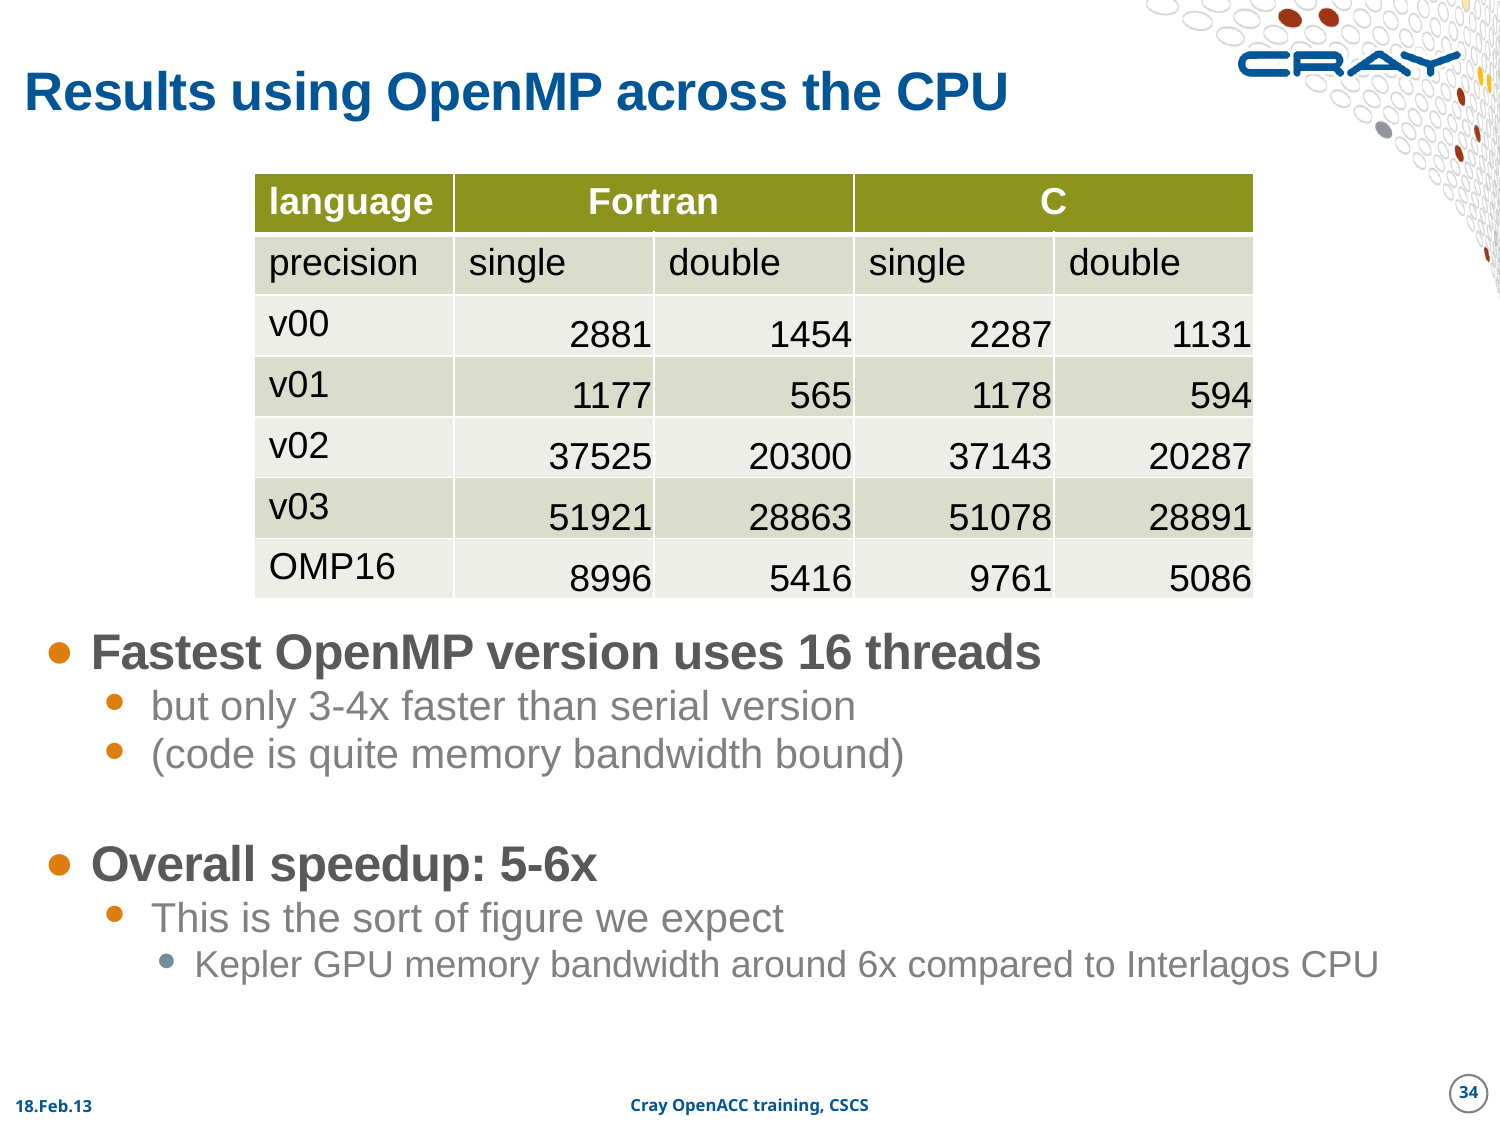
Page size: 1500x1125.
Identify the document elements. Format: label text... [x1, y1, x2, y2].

table_cell 8996 [455, 539, 653, 598]
slide_number 34 [1448, 1073, 1489, 1114]
table_cell 9761 [855, 539, 1053, 598]
table_header Fortran [455, 174, 853, 232]
table_cell single [455, 237, 653, 294]
table_cell v01 [255, 357, 453, 416]
table_cell single [855, 237, 1053, 294]
table_cell v00 [255, 296, 453, 355]
table_cell 5086 [1055, 539, 1253, 598]
table_cell 2881 [455, 296, 653, 355]
table_cell double [655, 237, 853, 294]
table_cell 5416 [655, 539, 853, 598]
table_cell v02 [255, 418, 453, 477]
table_cell 2287 [855, 296, 1053, 355]
table_cell 1454 [655, 296, 853, 355]
table_cell precision [255, 237, 453, 294]
table_cell 20287 [1055, 418, 1253, 477]
table_cell 594 [1055, 357, 1253, 416]
table_cell 28891 [1055, 478, 1253, 538]
table_cell 1177 [455, 357, 653, 416]
table_cell 565 [655, 357, 853, 416]
table_cell v03 [255, 478, 453, 538]
table_header C [855, 174, 1253, 232]
table_cell 51078 [855, 478, 1053, 538]
list Fastest OpenMP version uses 16 threads but only 3-4x faster than serial version (code is quite memory bandwidth bound) Overall speedup: 5-6x This is the sort of figure we expect Kepler GPU memory bandwidth around 6x compared to Interlagos CPU [29, 621, 1459, 1071]
table_cell 1131 [1055, 296, 1253, 355]
table_cell OMP16 [255, 539, 453, 598]
table_cell 20300 [655, 418, 853, 477]
table_cell 28863 [655, 478, 853, 538]
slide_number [0, 1087, 350, 1125]
table_cell double [1055, 237, 1253, 294]
table_cell 1178 [855, 357, 1053, 416]
table_cell 51921 [455, 478, 653, 538]
table_cell 37143 [855, 418, 1053, 477]
footer Cray OpenACC training, CSCS [512, 1087, 988, 1125]
title Results using OpenMP across the CPU [24, 24, 1225, 163]
picture [0, 0, 1500, 1125]
table_header language [255, 174, 453, 232]
table_cell 37525 [455, 418, 653, 477]
